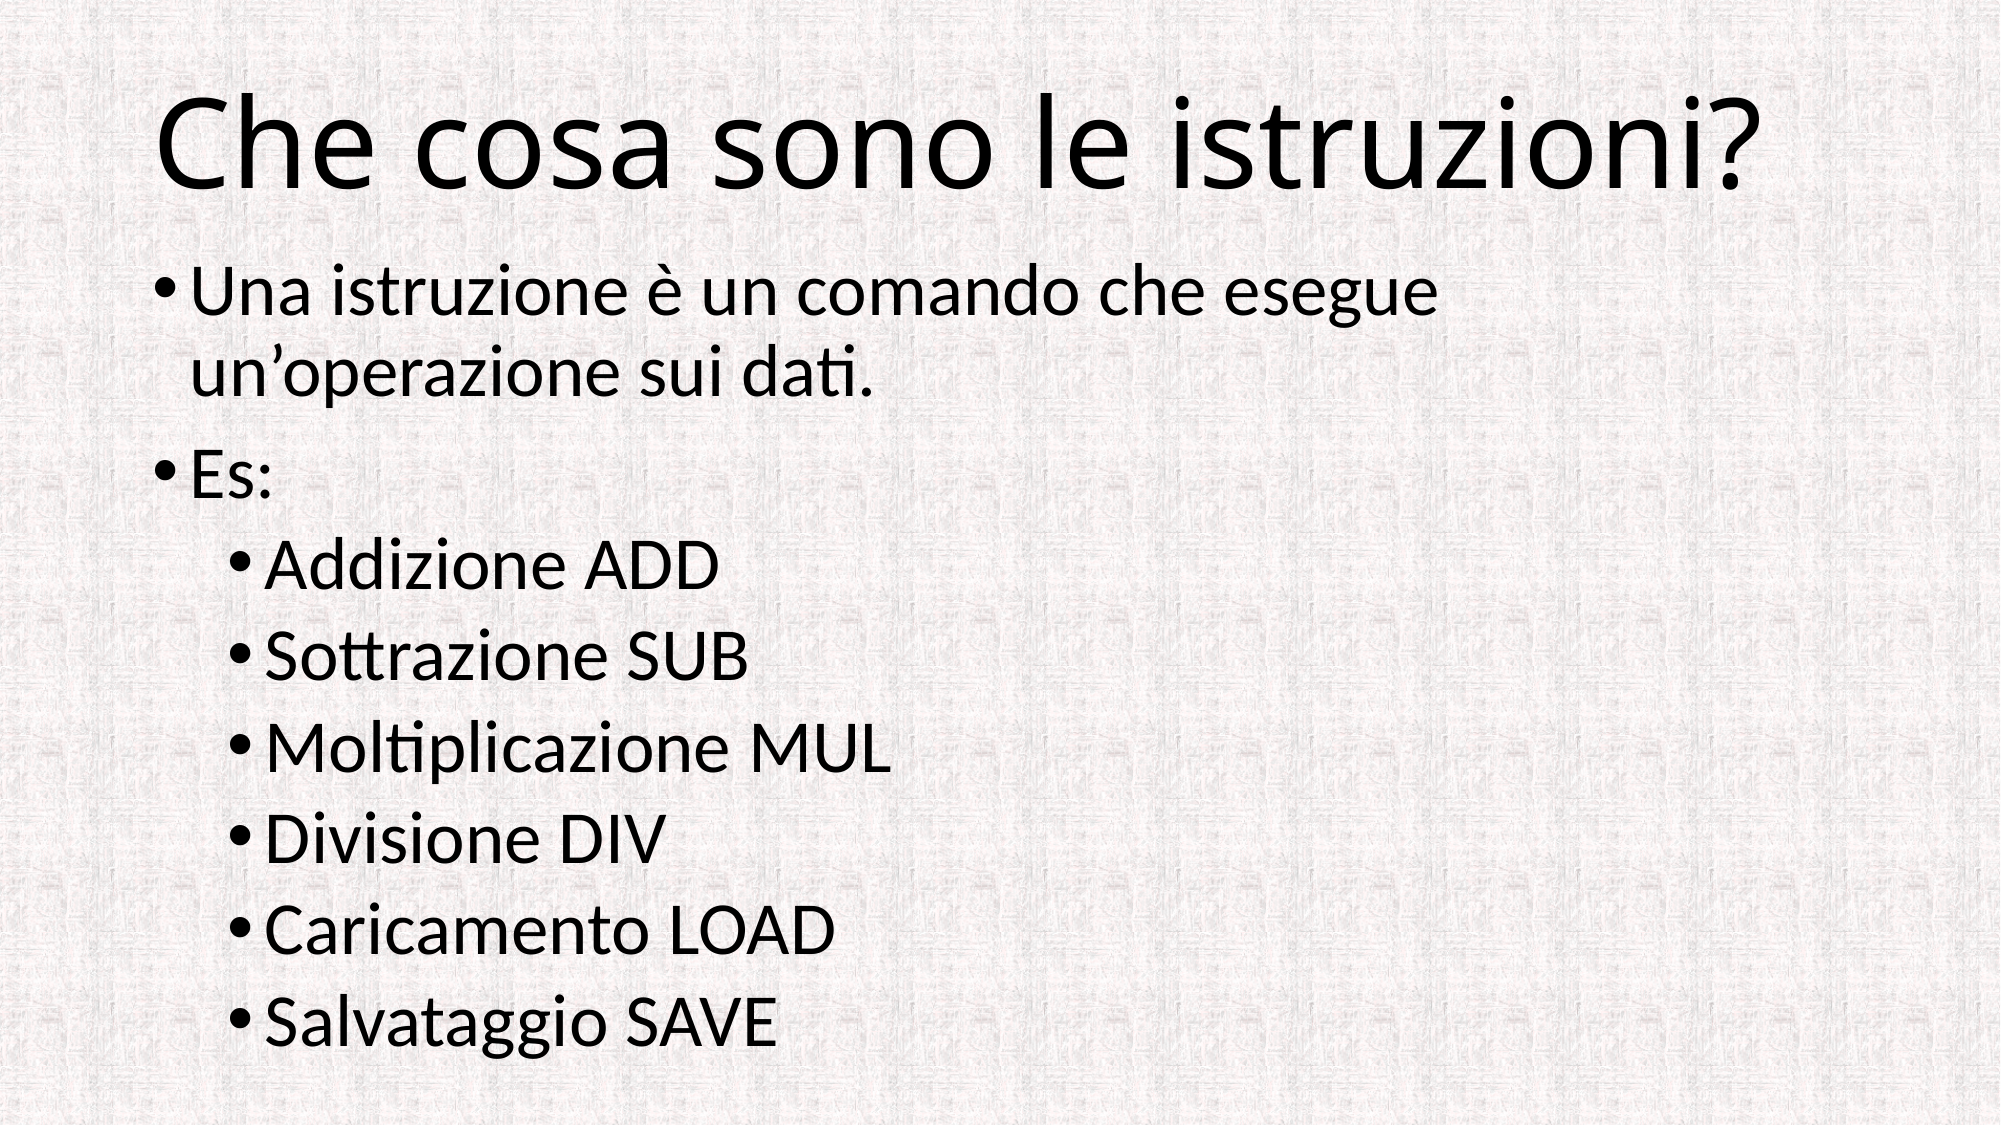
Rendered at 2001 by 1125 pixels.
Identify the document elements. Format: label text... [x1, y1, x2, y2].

list Una istruzione è un comando che esegue un’operazione sui dati. Es: Addizione ADD Sottrazione SUB Moltiplicazione MUL Divisione DIV Caricamento LOAD Salvataggio SAVE [137, 243, 1863, 1052]
picture [0, 0, 2001, 1125]
title Che cosa sono le istruzioni? [137, 39, 1863, 243]
